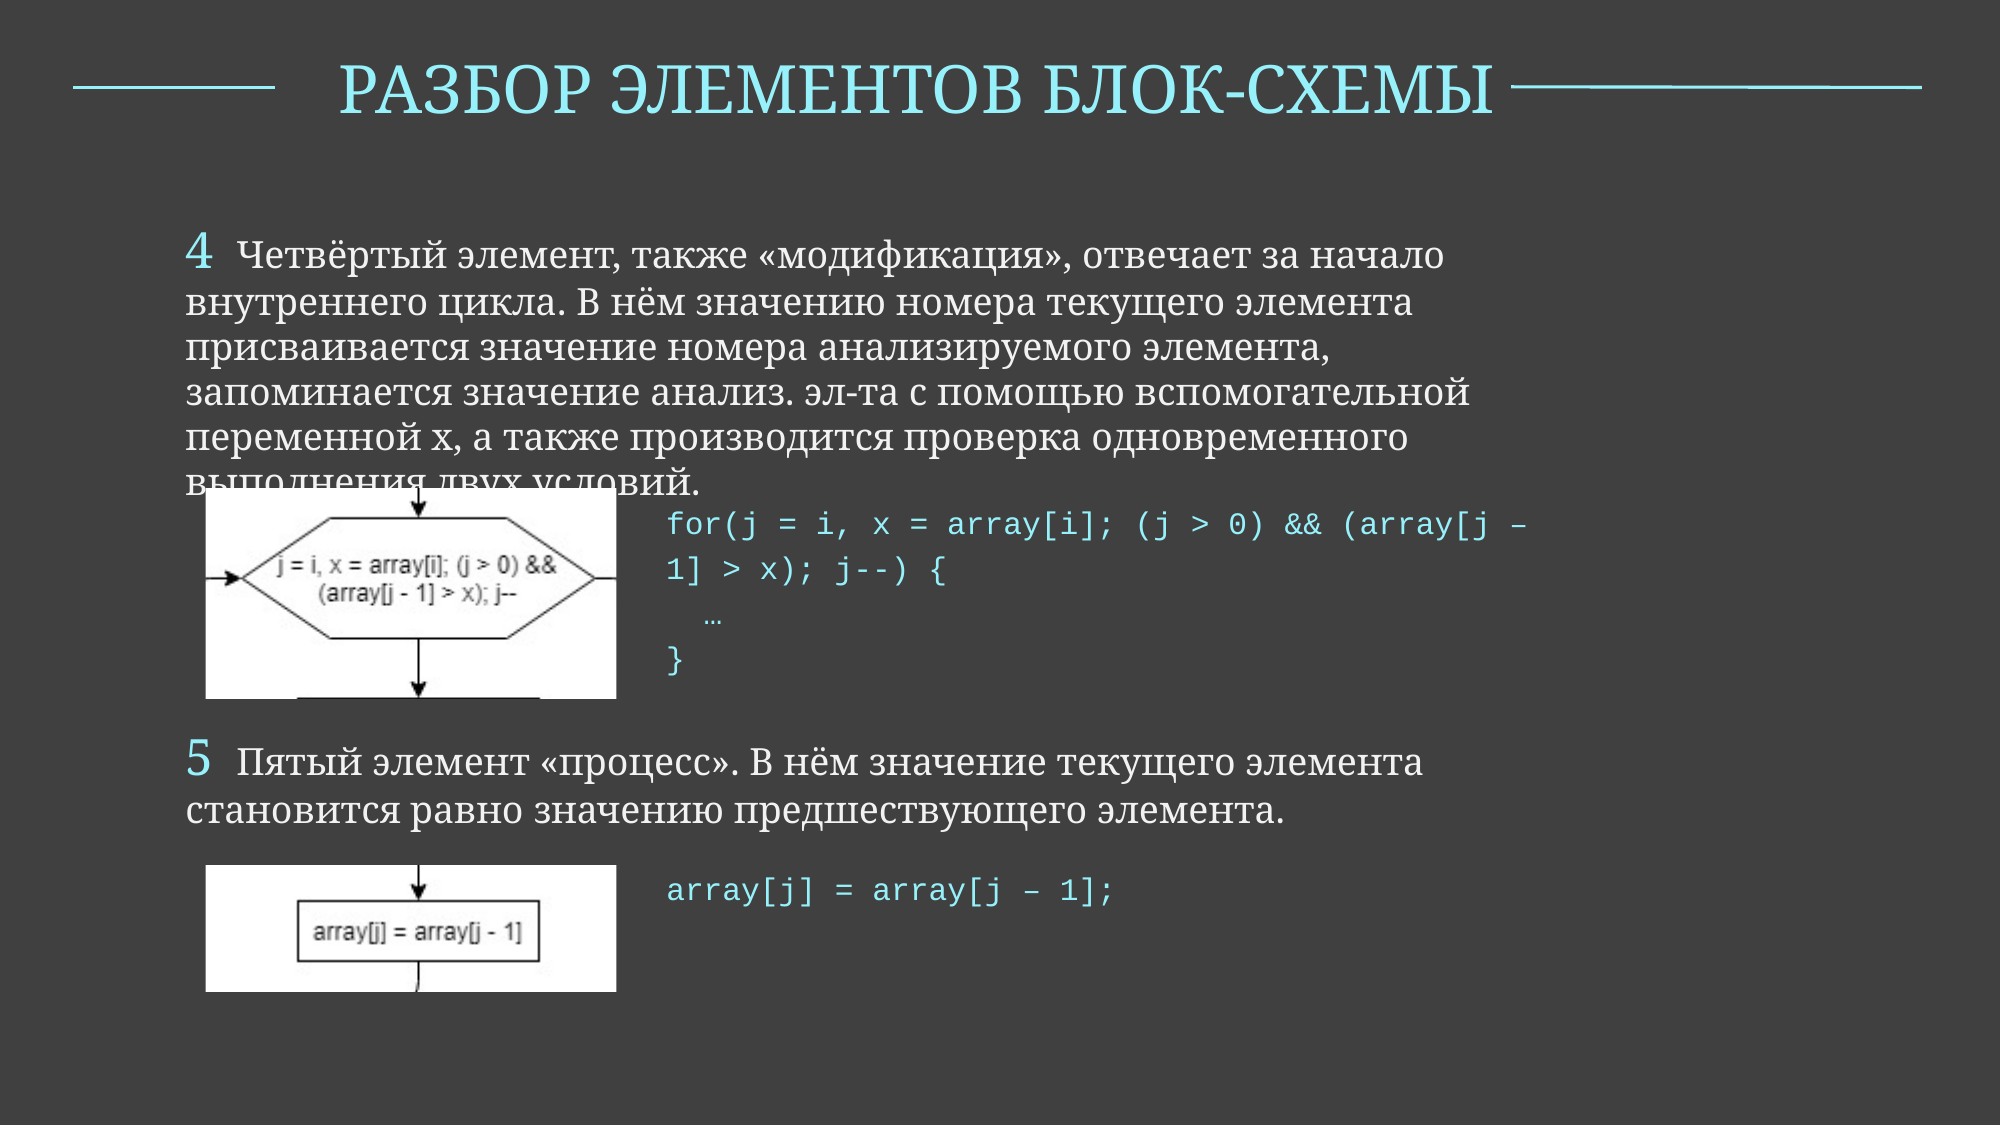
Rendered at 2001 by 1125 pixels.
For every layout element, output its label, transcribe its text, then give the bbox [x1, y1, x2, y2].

text_box for(j = i, x = array[i]; (j > 0) && (array[j – 1] > x); j--) { … } [651, 488, 1580, 683]
text_box array[j] = array[j – 1]; [651, 861, 1205, 914]
picture [205, 488, 617, 699]
text_box 4 Четвёртый элемент, также «модификация», отвечает за начало внутреннего цикла. В нём значению номера текущего элемента присваивается значение номера анализируемого элемента, запоминается значение анализ. эл-та с помощью вспомогательной переменной х, а также производится проверка одновременного выполнения двух условий. [170, 210, 1580, 511]
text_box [73, 39, 1922, 136]
text_box 5 Пятый элемент «процесс». В нём значение текущего элемента становится равно значению предшествующего элемента. [170, 718, 1580, 839]
picture [205, 865, 617, 992]
